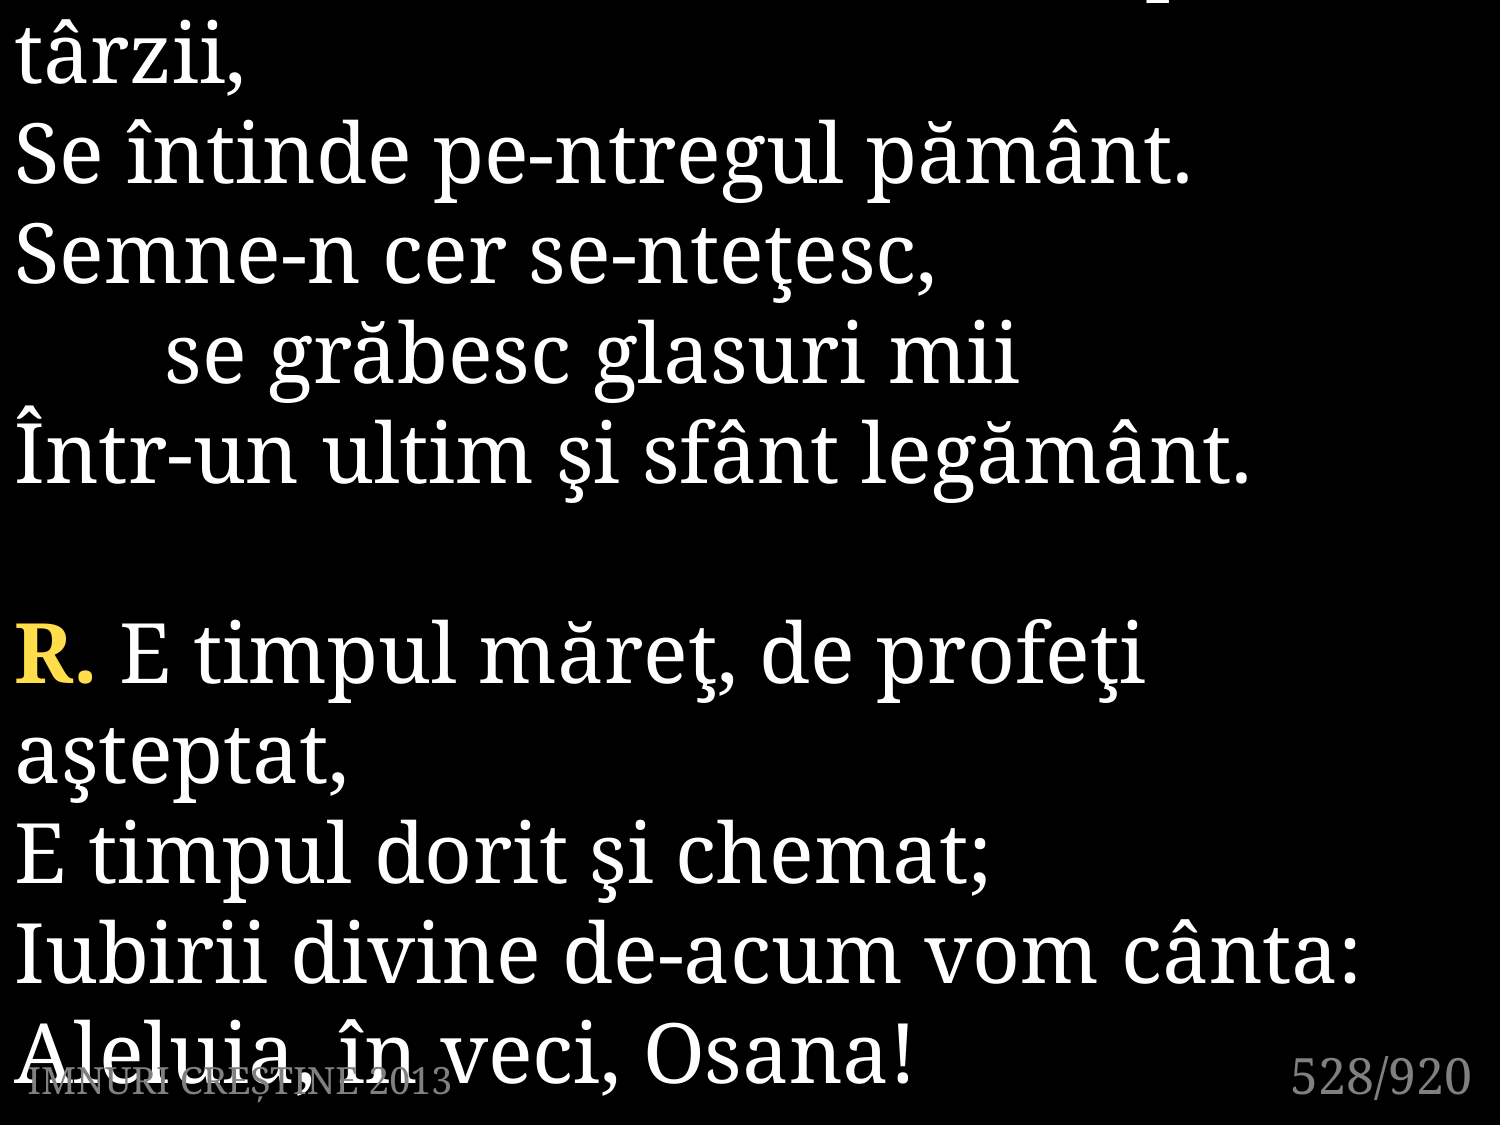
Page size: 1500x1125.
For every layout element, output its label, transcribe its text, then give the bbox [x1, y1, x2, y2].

text_box IMNURI CREȘTINE 2013 [12, 1049, 637, 1110]
text_box 2. Se aude, crescând, zvonul ploii târzii, Se întinde pe-ntregul pământ. Semne-n cer se-nteţesc, se grăbesc glasuri mii Într-un ultim şi sfânt legământ. R. E timpul măreţ, de profeţi aşteptat, E timpul dorit şi chemat; Iubirii divine de-acum vom cânta: Aleluia, în veci, Osana! [0, 0, 1500, 1108]
text_box 528/920 [637, 1037, 1488, 1113]
